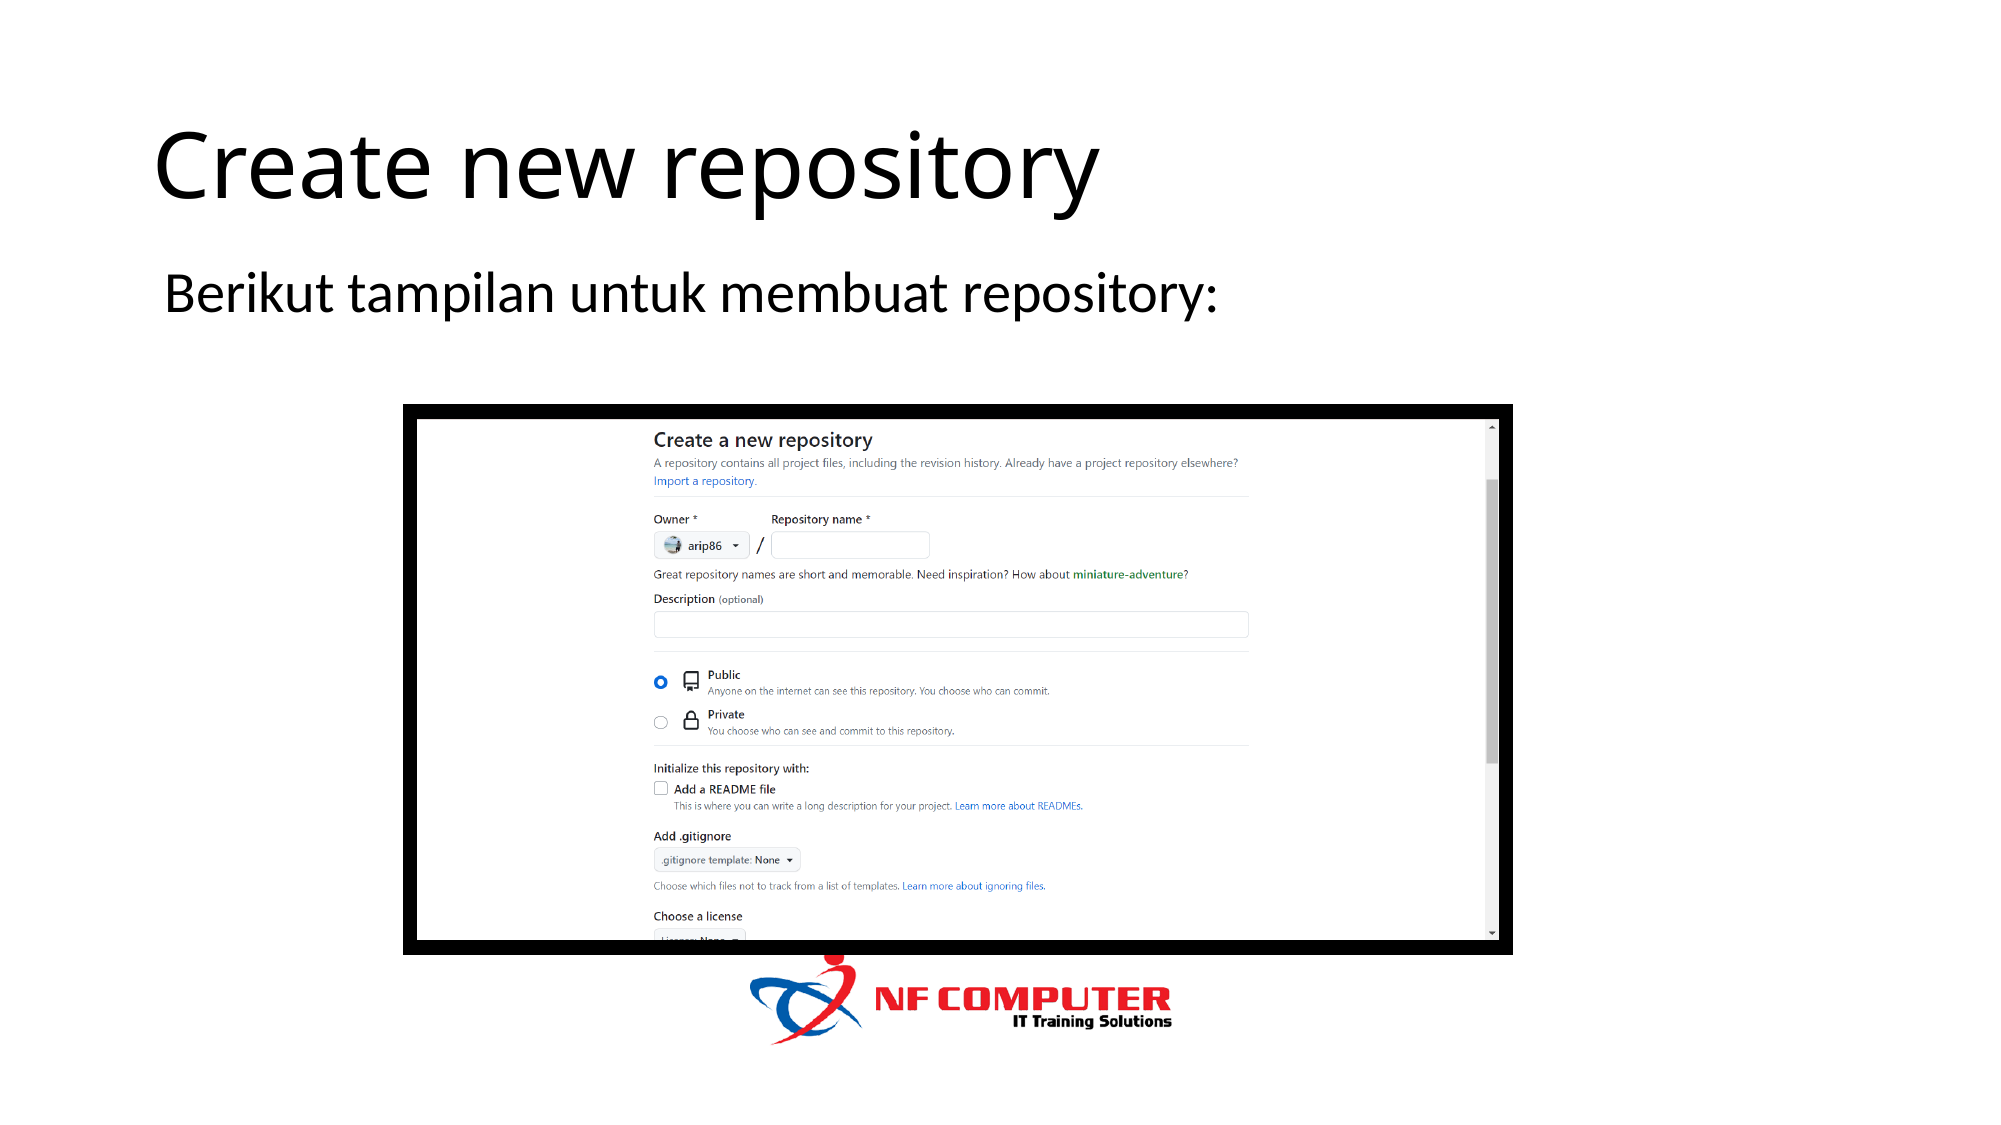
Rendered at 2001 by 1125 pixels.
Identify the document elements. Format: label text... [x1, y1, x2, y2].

picture [744, 955, 1179, 1052]
title Create new repository [137, 59, 1863, 278]
list Berikut tampilan untuk membuat repository: [149, 254, 1850, 817]
picture [417, 418, 1499, 941]
